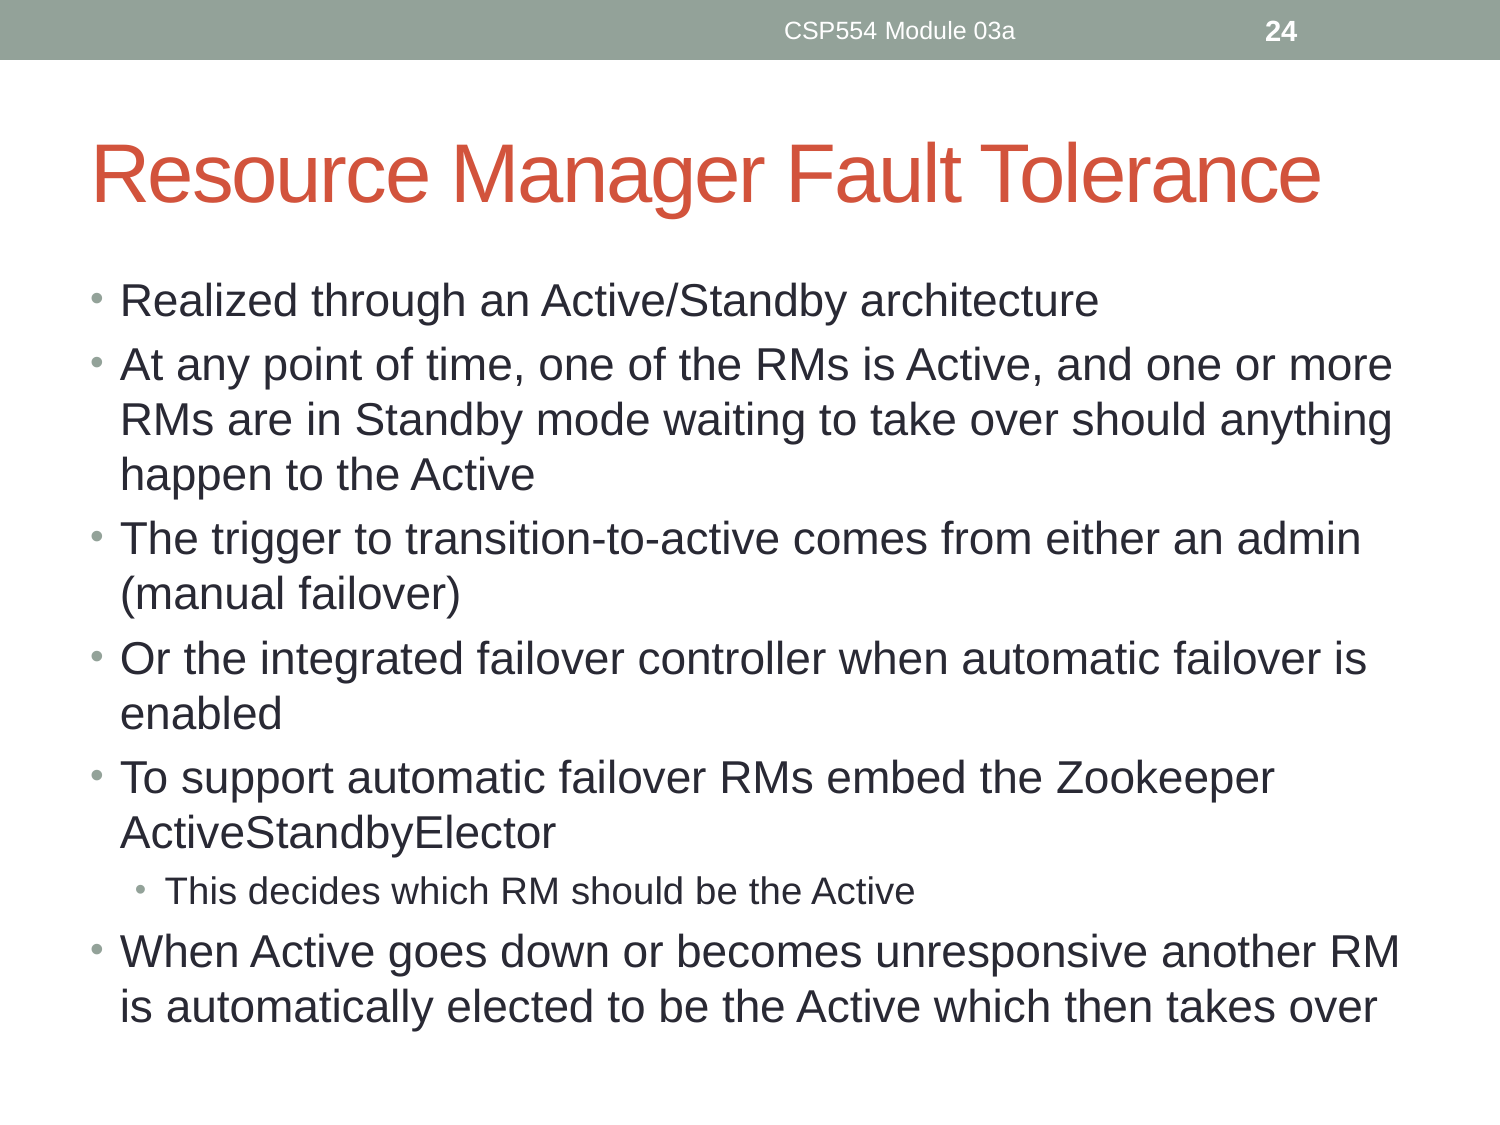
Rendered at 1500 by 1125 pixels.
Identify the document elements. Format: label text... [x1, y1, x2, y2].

list Realized through an Active/Standby architecture At any point of time, one of the RMs is Active, and one or more RMs are in Standby mode waiting to take over should anything happen to the Active The trigger to transition-to-active comes from either an admin (manual failover) Or the integrated failover controller when automatic failover is enabled To support automatic failover RMs embed the Zookeeper ActiveStandbyElector This decides which RM should be the Active When Active goes down or becomes unresponsive another RM is automatically elected to be the Active which then takes over [75, 262, 1425, 1063]
title Resource Manager Fault Tolerance [75, 87, 1425, 250]
slide_number 24 [1250, 3, 1425, 57]
footer CSP554 Module 03a [562, 3, 1238, 57]
